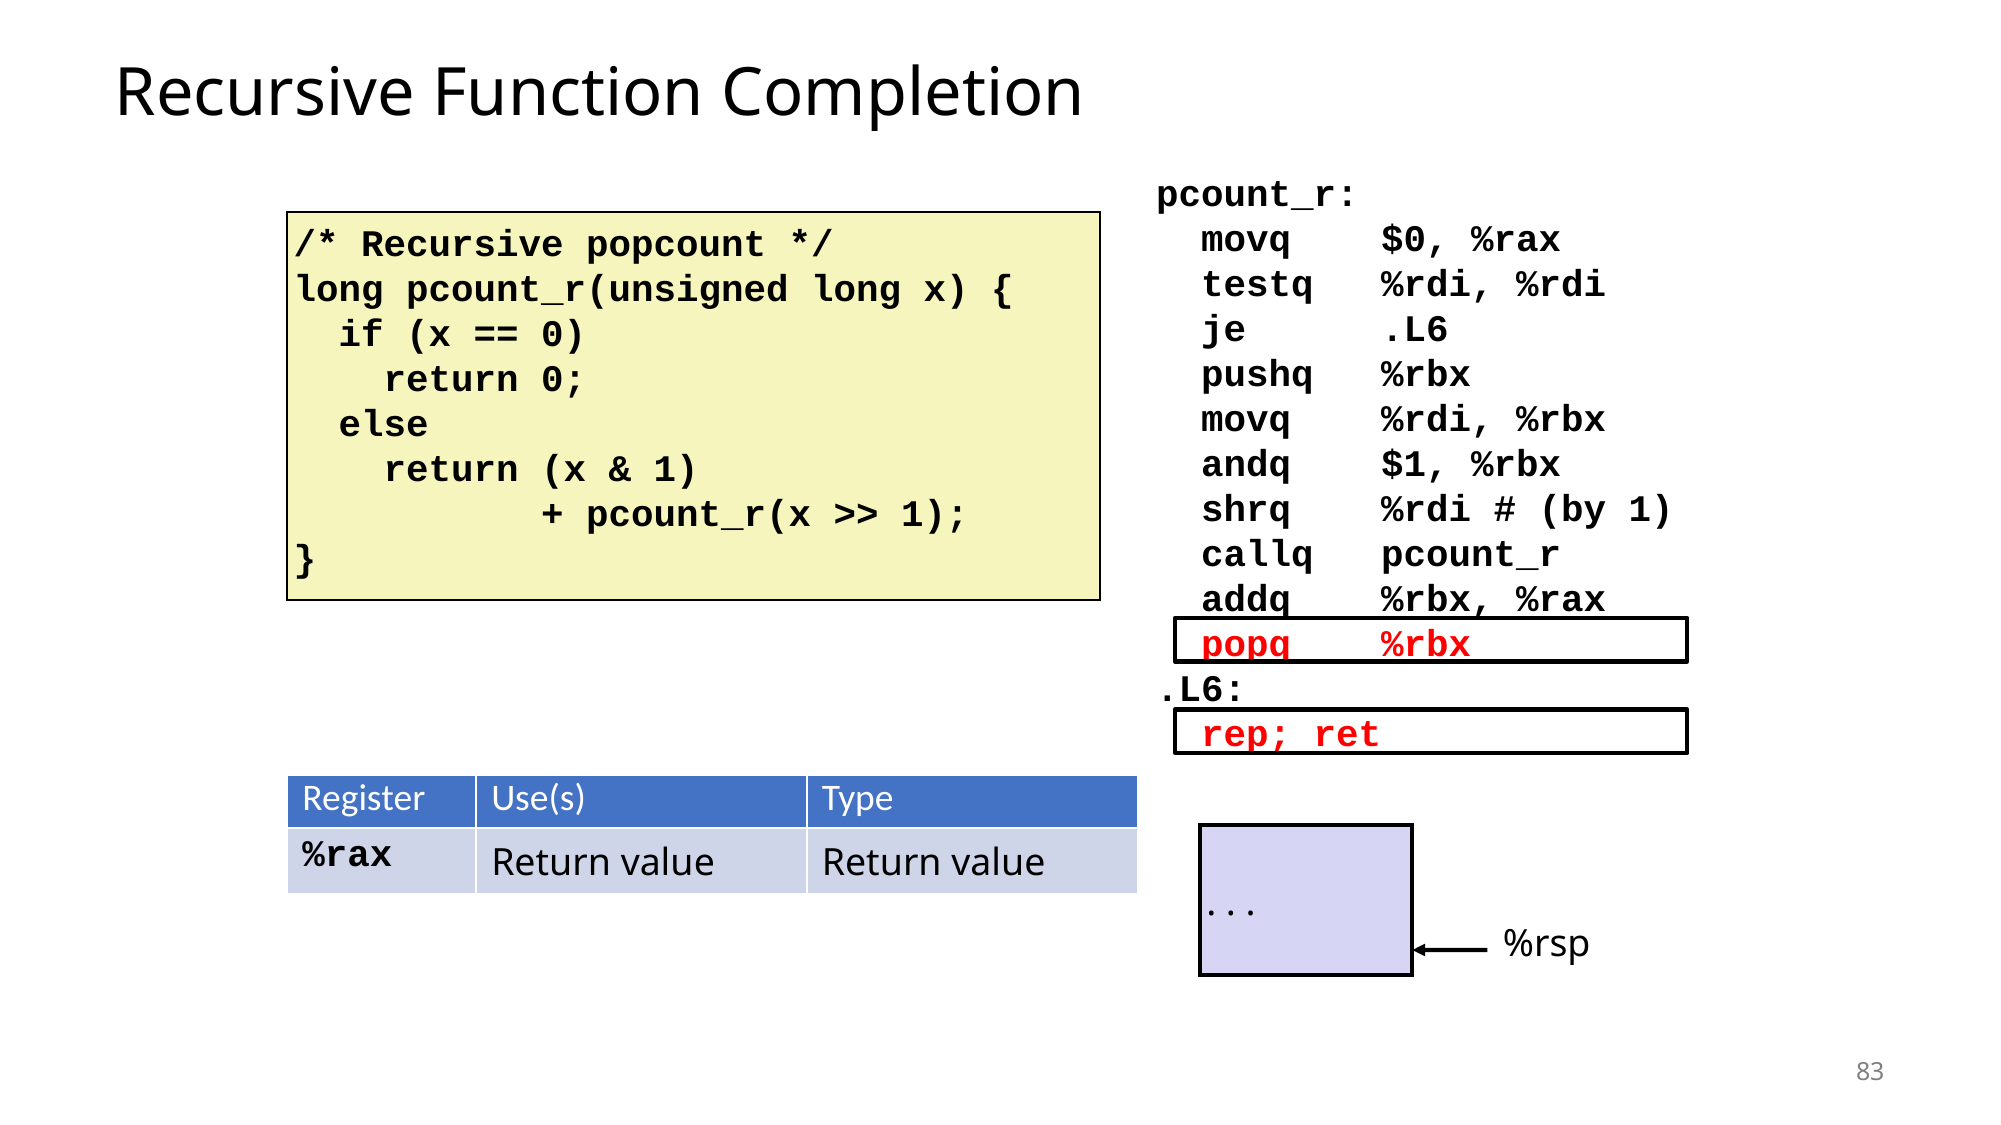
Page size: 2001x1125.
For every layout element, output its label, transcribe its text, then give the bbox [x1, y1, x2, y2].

title Recursive Function Completion [99, 37, 1900, 150]
text_box /* Recursive popcount */ long pcount_r(unsigned long x) { if (x == 0) return 0; else return (x & 1) + pcount_r(x >> 1); } [287, 212, 1100, 600]
text_box pcount_r: movq $0, %rax testq %rdi, %rdi je .L6 pushq %rbx movq %rdi, %rbx andq $1, %rbx shrq %rdi # (by 1) callq pcount_r addq %rbx, %rax popq %rbx .L6: rep; ret [1149, 162, 1716, 825]
text_box [1174, 618, 1688, 662]
text_box . . . [1199, 824, 1413, 975]
table_header Register [288, 776, 475, 827]
table_cell %rax [288, 829, 475, 893]
text_box [1413, 943, 1488, 957]
text_box %rsp [1496, 912, 1598, 970]
slide_number 83 [1749, 1042, 1900, 1103]
text_box [1174, 709, 1688, 753]
table_header Use(s) [477, 776, 806, 827]
table_cell Return value [808, 829, 1137, 893]
table_header Type [808, 776, 1137, 827]
table_cell Return value [477, 829, 806, 893]
